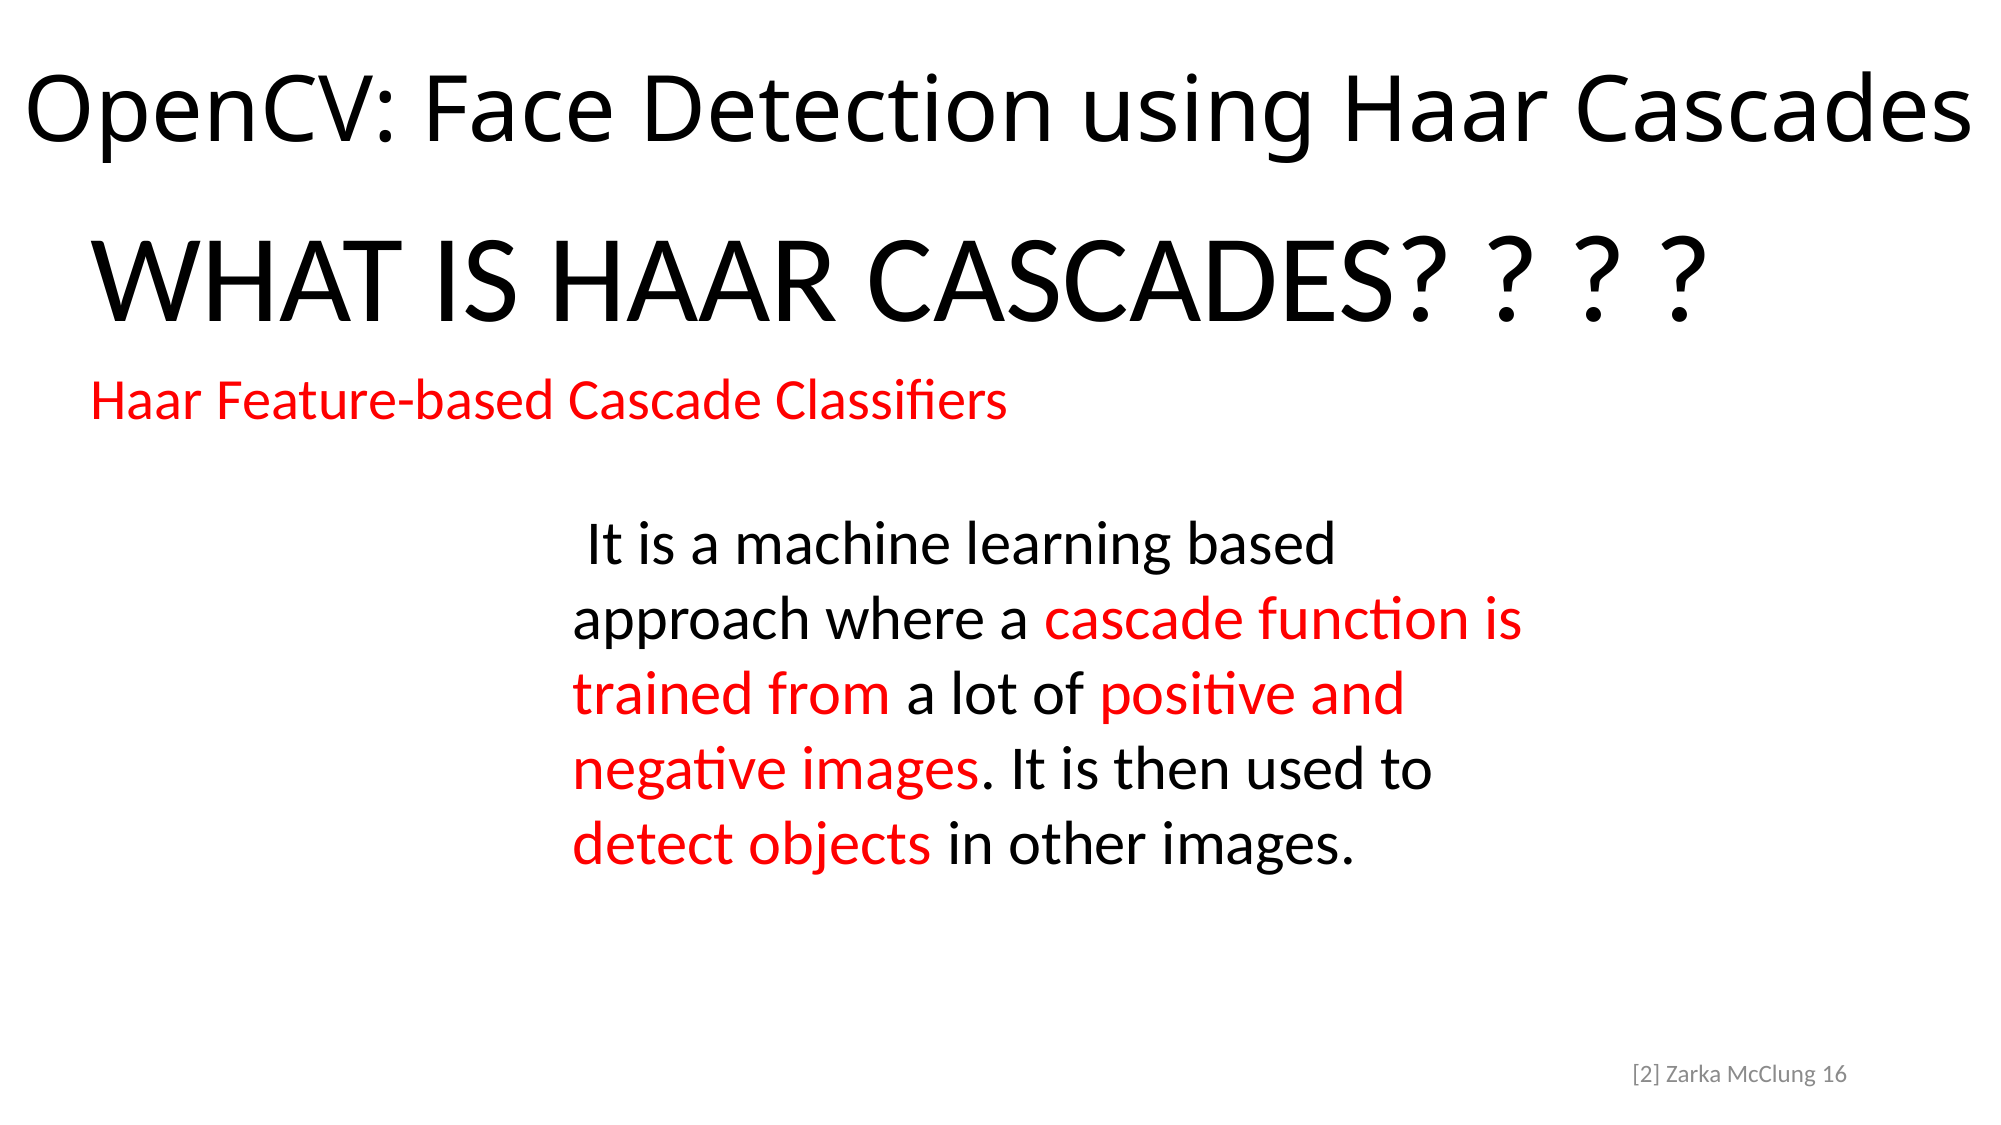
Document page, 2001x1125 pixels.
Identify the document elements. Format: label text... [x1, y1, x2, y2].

list WHAT IS HAAR CASCADES? ? ? ? Haar Feature-based Cascade Classifiers [75, 205, 1801, 490]
slide_number [2] Zarka McClung 16 [1412, 1042, 1863, 1103]
text_box It is a machine learning based approach where a cascade function is trained from a lot of positive and negative images. It is then used to detect objects in other images. [557, 495, 1541, 885]
title OpenCV: Face Detection using Haar Cascades [0, 3, 2000, 221]
